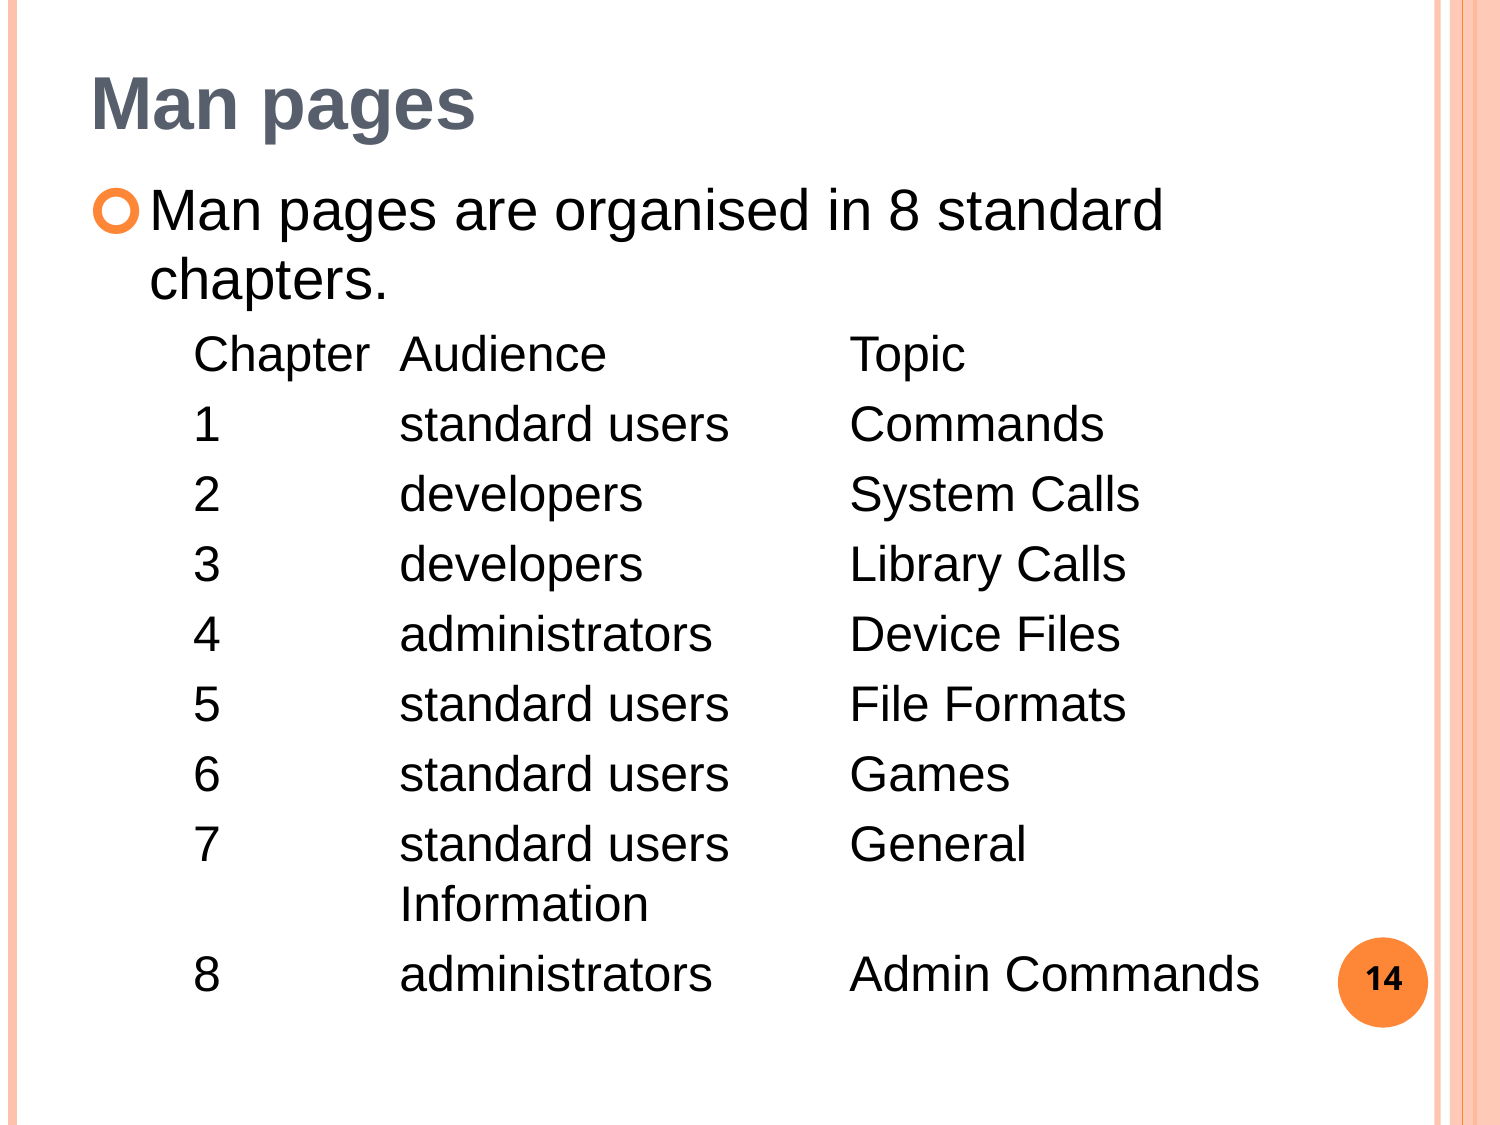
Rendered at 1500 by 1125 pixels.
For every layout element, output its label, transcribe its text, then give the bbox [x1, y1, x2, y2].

list Man pages are organised in 8 standard chapters. Chapter Audience Topic 1 standard users Commands 2 developers System Calls 3 developers Library Calls 4 administrators Device Files 5 standard users File Formats 6 standard users Games 7 standard users General Information 8 administrators Admin Commands [75, 164, 1300, 1062]
title Man pages [75, 45, 1300, 153]
slide_number ‹#› [1333, 937, 1434, 1023]
